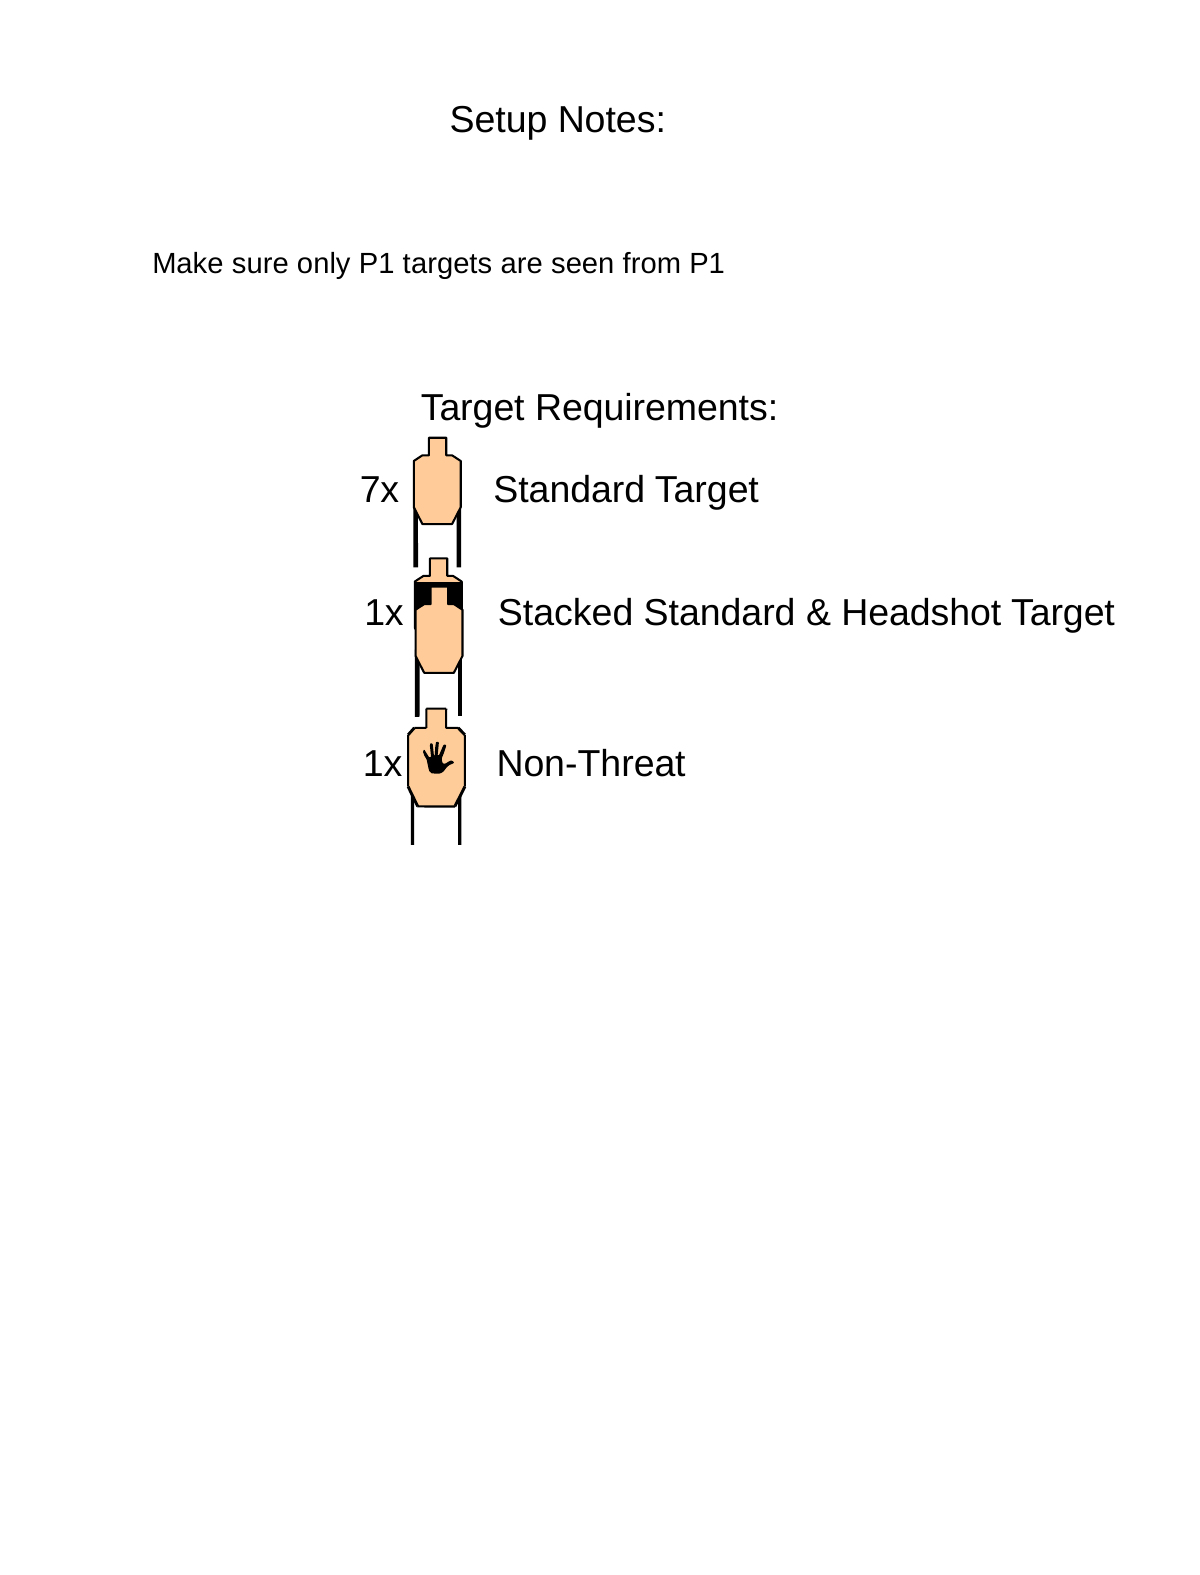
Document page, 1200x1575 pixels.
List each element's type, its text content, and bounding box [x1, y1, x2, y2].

text_box Make sure only P1 targets are seen from P1 [137, 237, 1063, 288]
text_box 1x Stacked Standard & Headshot Target [349, 580, 409, 641]
text_box 7x Standard Target [344, 457, 408, 518]
text_box 7x Standard Target [465, 457, 775, 518]
text_box Setup Notes: [434, 87, 681, 148]
text_box 1x Non-Threat [348, 732, 401, 792]
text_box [406, 707, 467, 846]
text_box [413, 437, 462, 557]
text_box 1x Non-Threat [471, 732, 834, 792]
text_box Target Requirements: [406, 375, 794, 435]
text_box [414, 558, 463, 718]
text_box 1x Stacked Standard & Headshot Target [468, 580, 1131, 641]
